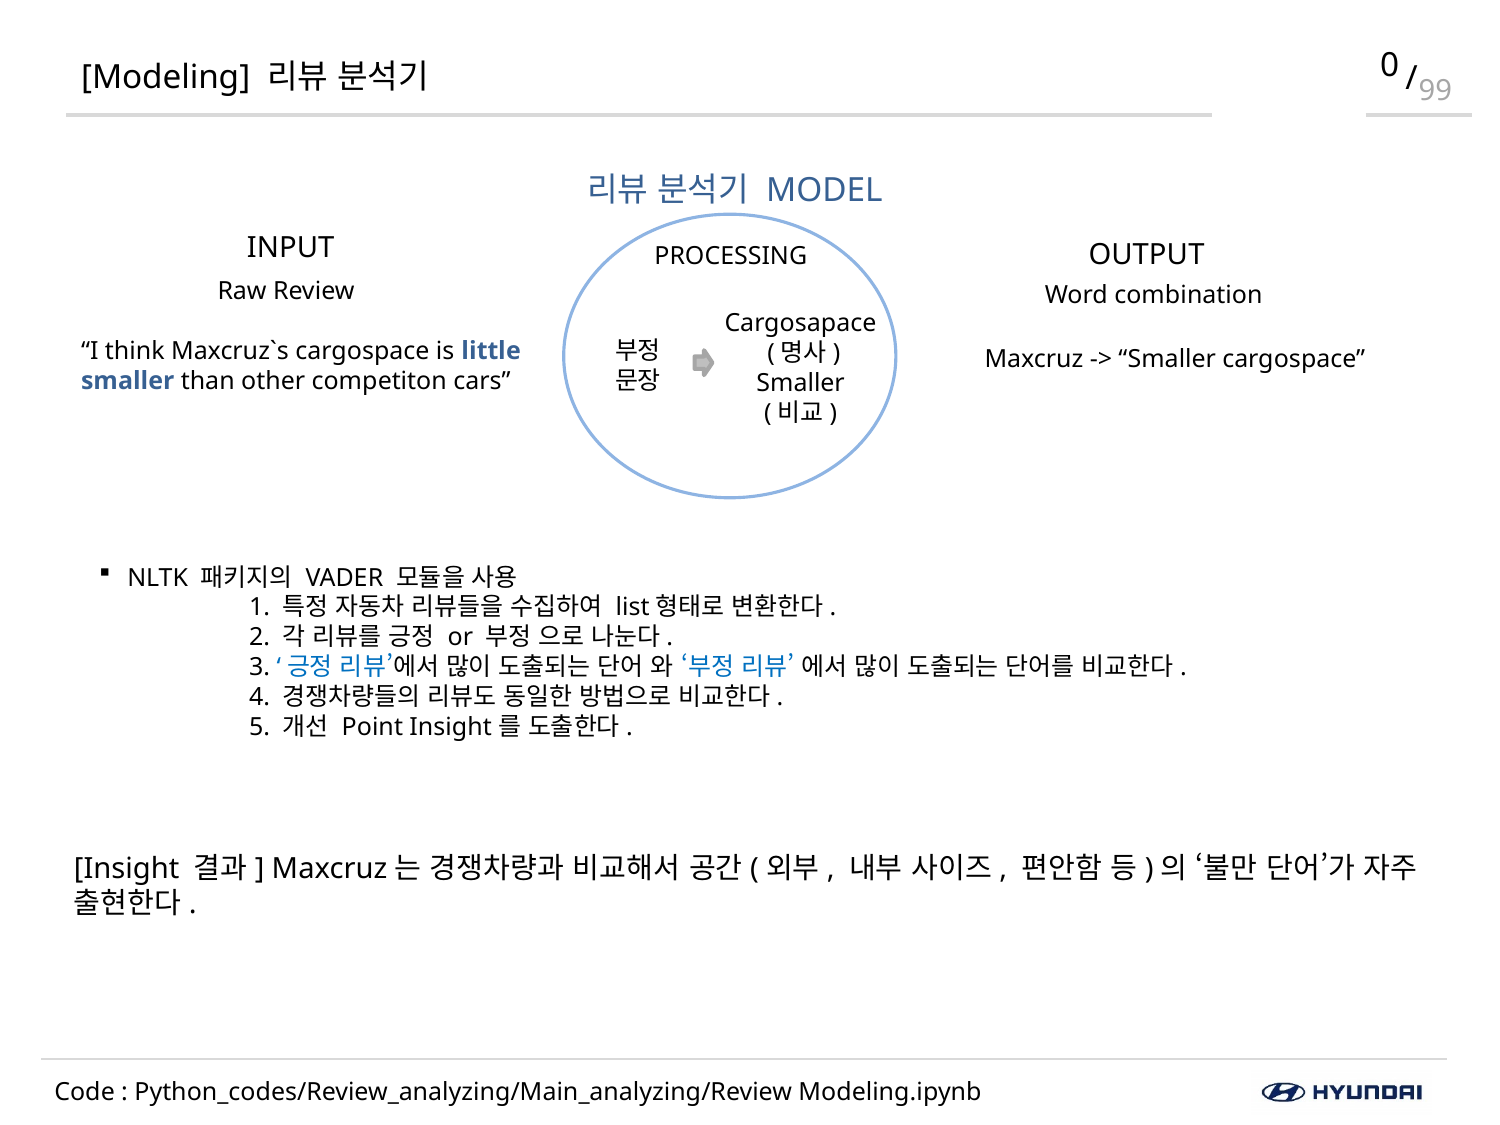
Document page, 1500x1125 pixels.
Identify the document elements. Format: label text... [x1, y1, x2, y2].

picture [1251, 1068, 1432, 1115]
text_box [65, 160, 1481, 498]
text_box [Insight 결과] Maxcruz는 경쟁차량과 비교해서 공간(외부, 내부 사이즈, 편안함 등)의 ‘불만 단어’가 자주 출현한다. [59, 841, 1446, 927]
text_box [Modeling] 리뷰 분석기 [66, 47, 1212, 103]
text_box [1365, 35, 1500, 115]
text_box NLTK 패키지의 VADER 모듈을 사용 1. 특정 자동차 리뷰들을 수집하여 list형태로 변환한다. 2. 각 리뷰를 긍정 or 부정 으로 나눈다. 3. ‘긍정 리뷰’에서 많이 도출되는 단어 와 ‘부정 리뷰’ 에서 많이 도출되는 단어를 비교한다. 4. 경쟁차량들의 리뷰도 동일한 방법으로 비교한다. 5. 개선 Point Insight를 도출한다. [84, 553, 1366, 748]
text_box Code : Python_codes/Review_analyzing/Main_analyzing/Review Modeling.ipynb [39, 1067, 1010, 1113]
